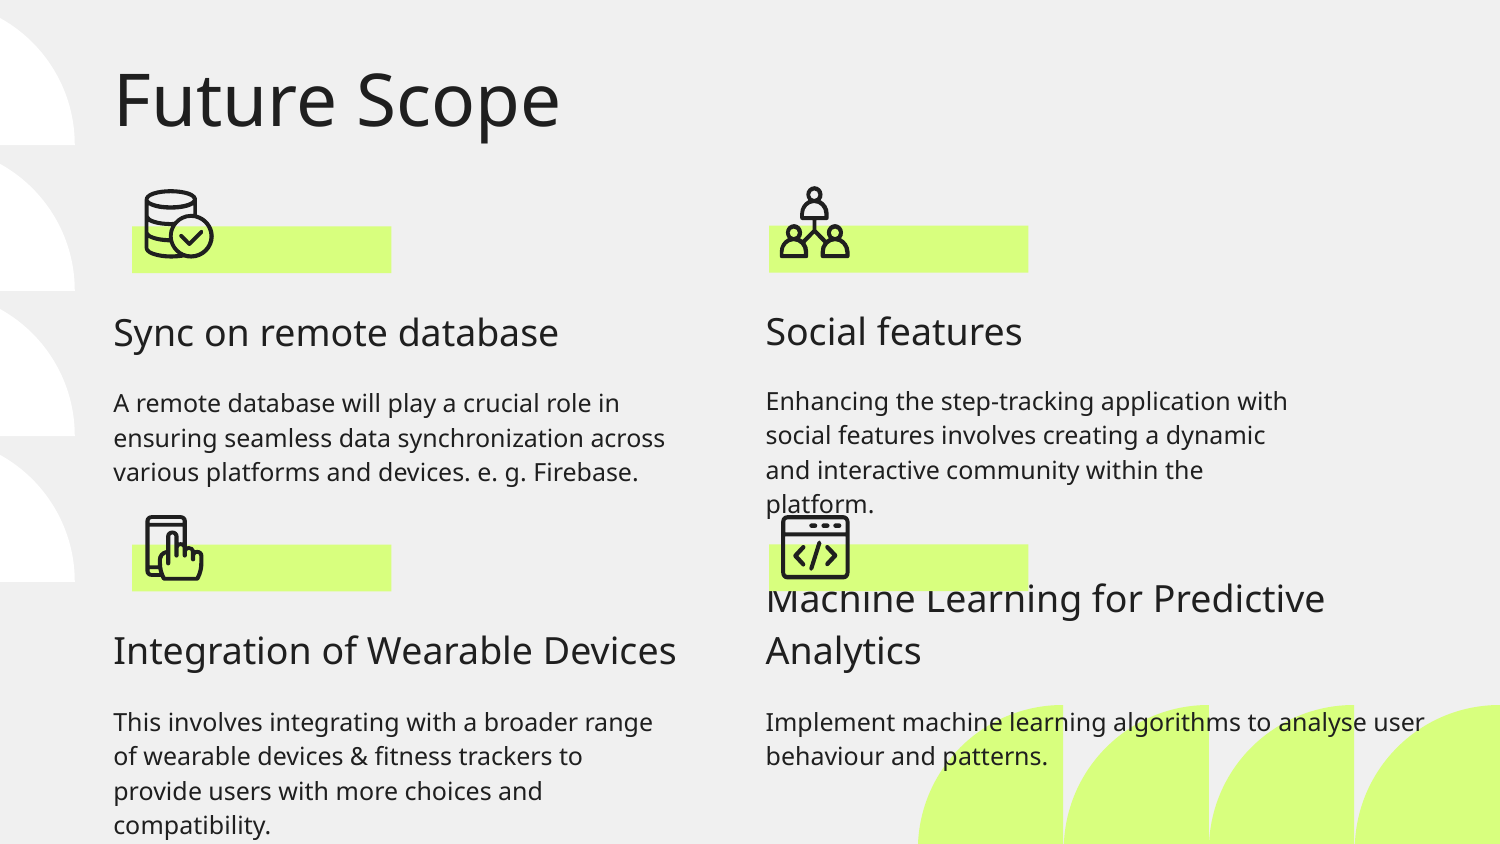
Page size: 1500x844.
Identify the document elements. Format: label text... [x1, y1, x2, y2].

subtitle Social features [750, 290, 1426, 369]
text_box [769, 544, 1029, 592]
subtitle Enhancing the step-tracking application with social features involves creating a dynamic and interactive community within the platform. [750, 369, 1322, 516]
text_box [779, 186, 850, 259]
text_box [769, 225, 1029, 273]
title Future Scope [98, 38, 1362, 156]
text_box This involves integrating with a broader range of wearable devices & fitness trackers to provide users with more choices and compatibility. [98, 687, 670, 844]
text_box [144, 188, 214, 259]
text_box Machine Learning for Predictive Analytics [750, 608, 1377, 687]
text_box [132, 544, 392, 592]
subtitle A remote database will play a crucial role in ensuring seamless data synchronization across various platforms and devices. e. g. Firebase. [98, 368, 717, 534]
text_box Implement machine learning algorithms to analyse user behaviour and patterns. [750, 686, 1469, 836]
text_box [132, 226, 392, 274]
subtitle Sync on remote database [98, 276, 670, 369]
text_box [780, 514, 850, 580]
text_box Integration of Wearable Devices [98, 595, 736, 687]
text_box [145, 515, 204, 581]
